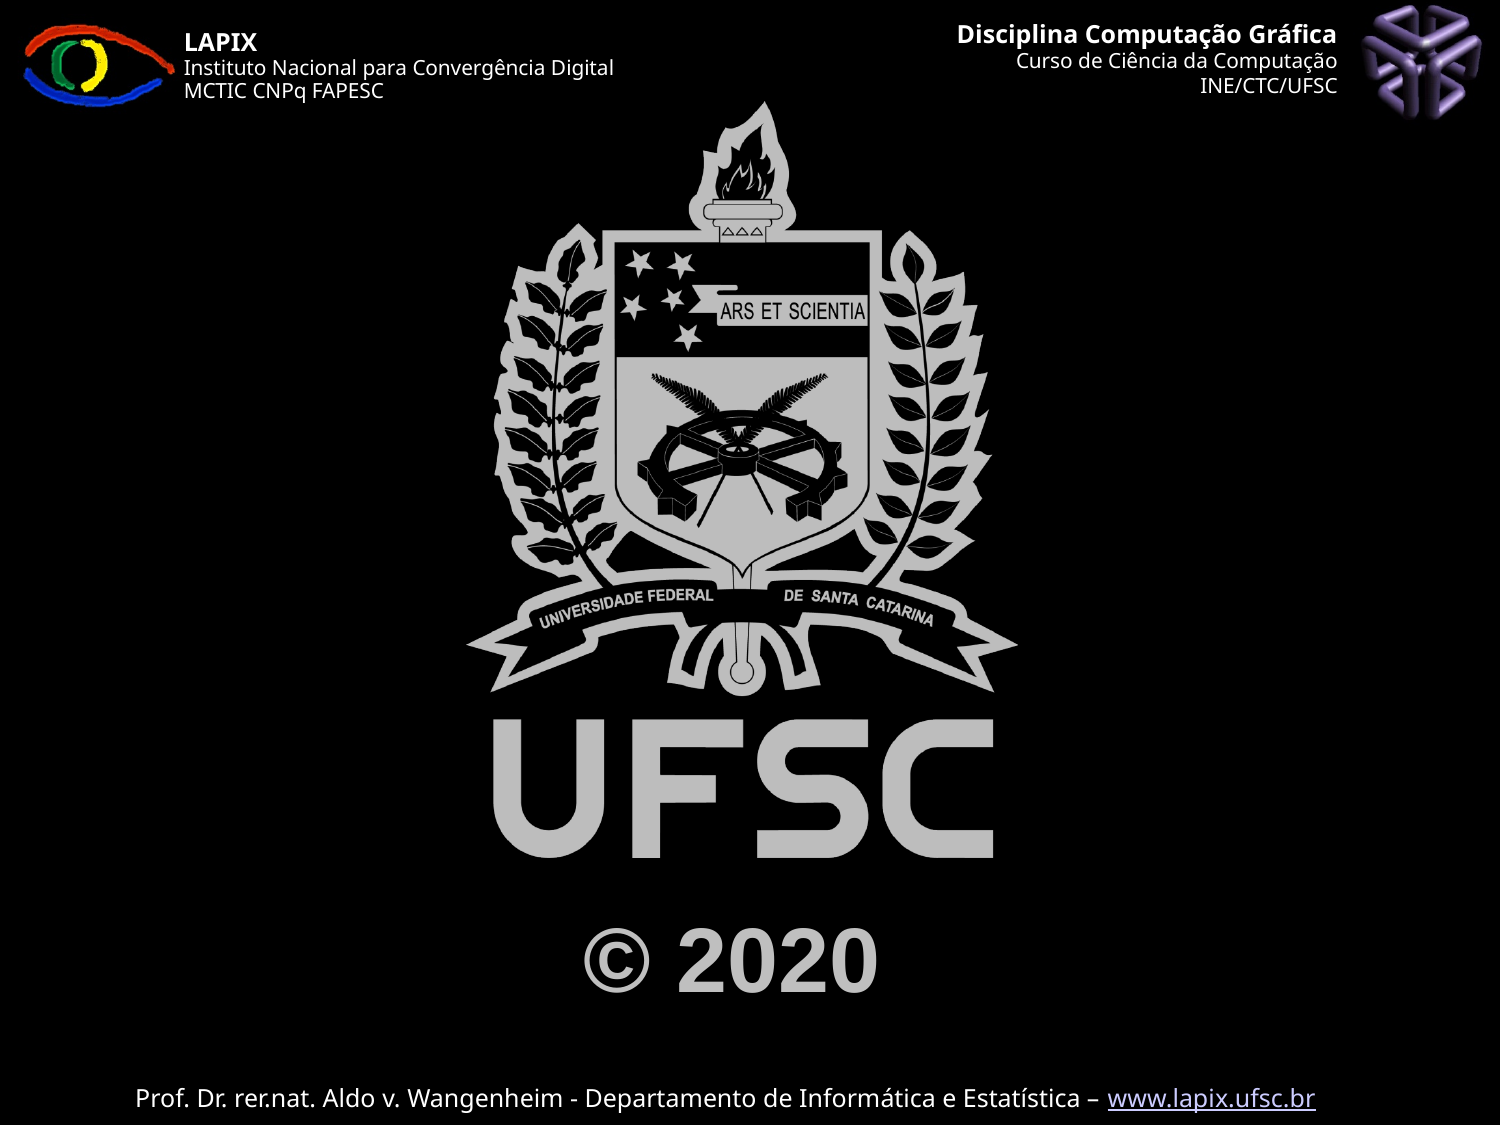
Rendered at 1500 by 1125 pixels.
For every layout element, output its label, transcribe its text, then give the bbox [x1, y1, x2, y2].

text_box © 2020 [442, 893, 1022, 1018]
picture [1353, 0, 1492, 130]
picture [17, 14, 181, 117]
picture [466, 101, 1018, 858]
